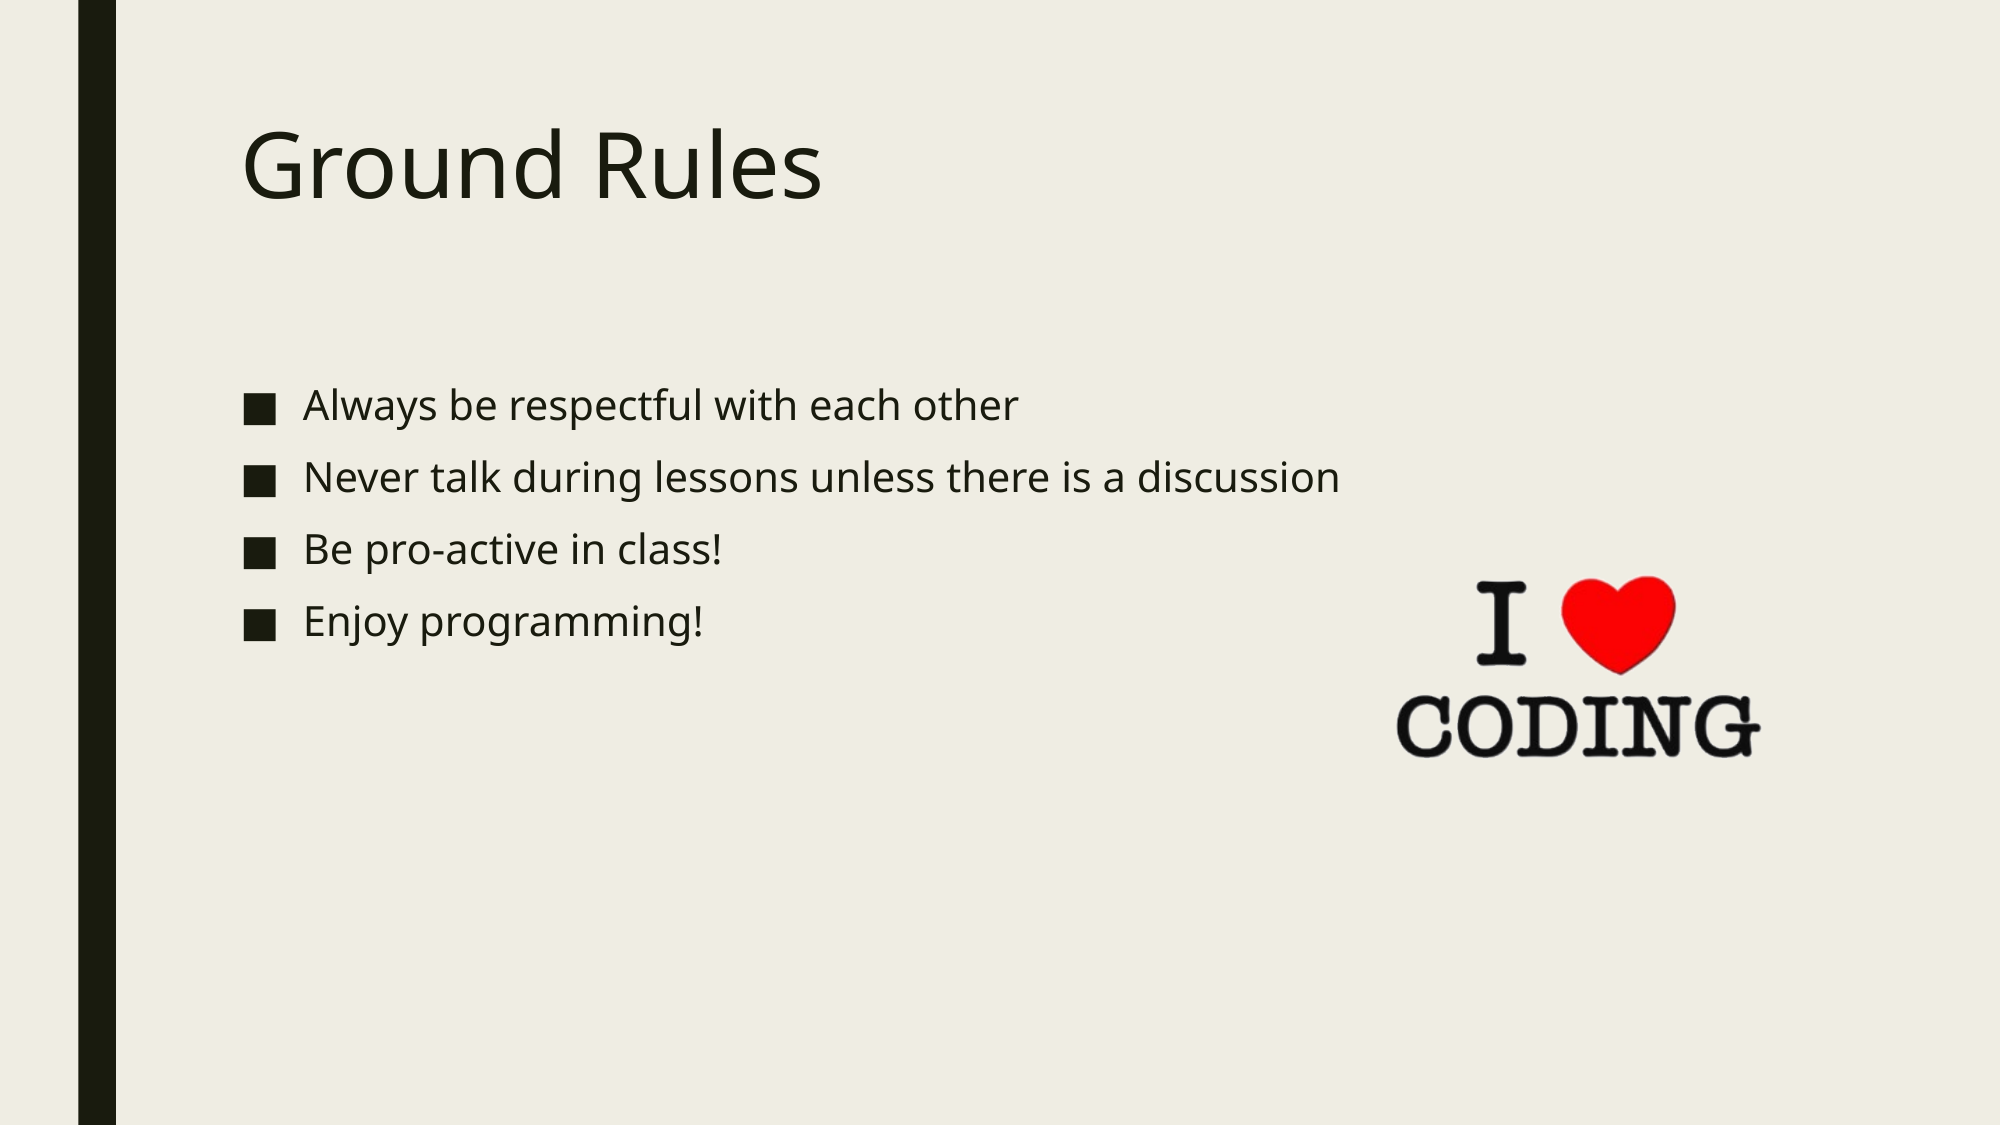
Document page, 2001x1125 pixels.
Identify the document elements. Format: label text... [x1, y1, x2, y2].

picture [1314, 466, 1800, 920]
title Ground Rules [225, 112, 1800, 357]
list Always be respectful with each other Never talk during lessons unless there is a discussion Be pro-active in class! Enjoy programming! [225, 375, 1800, 963]
